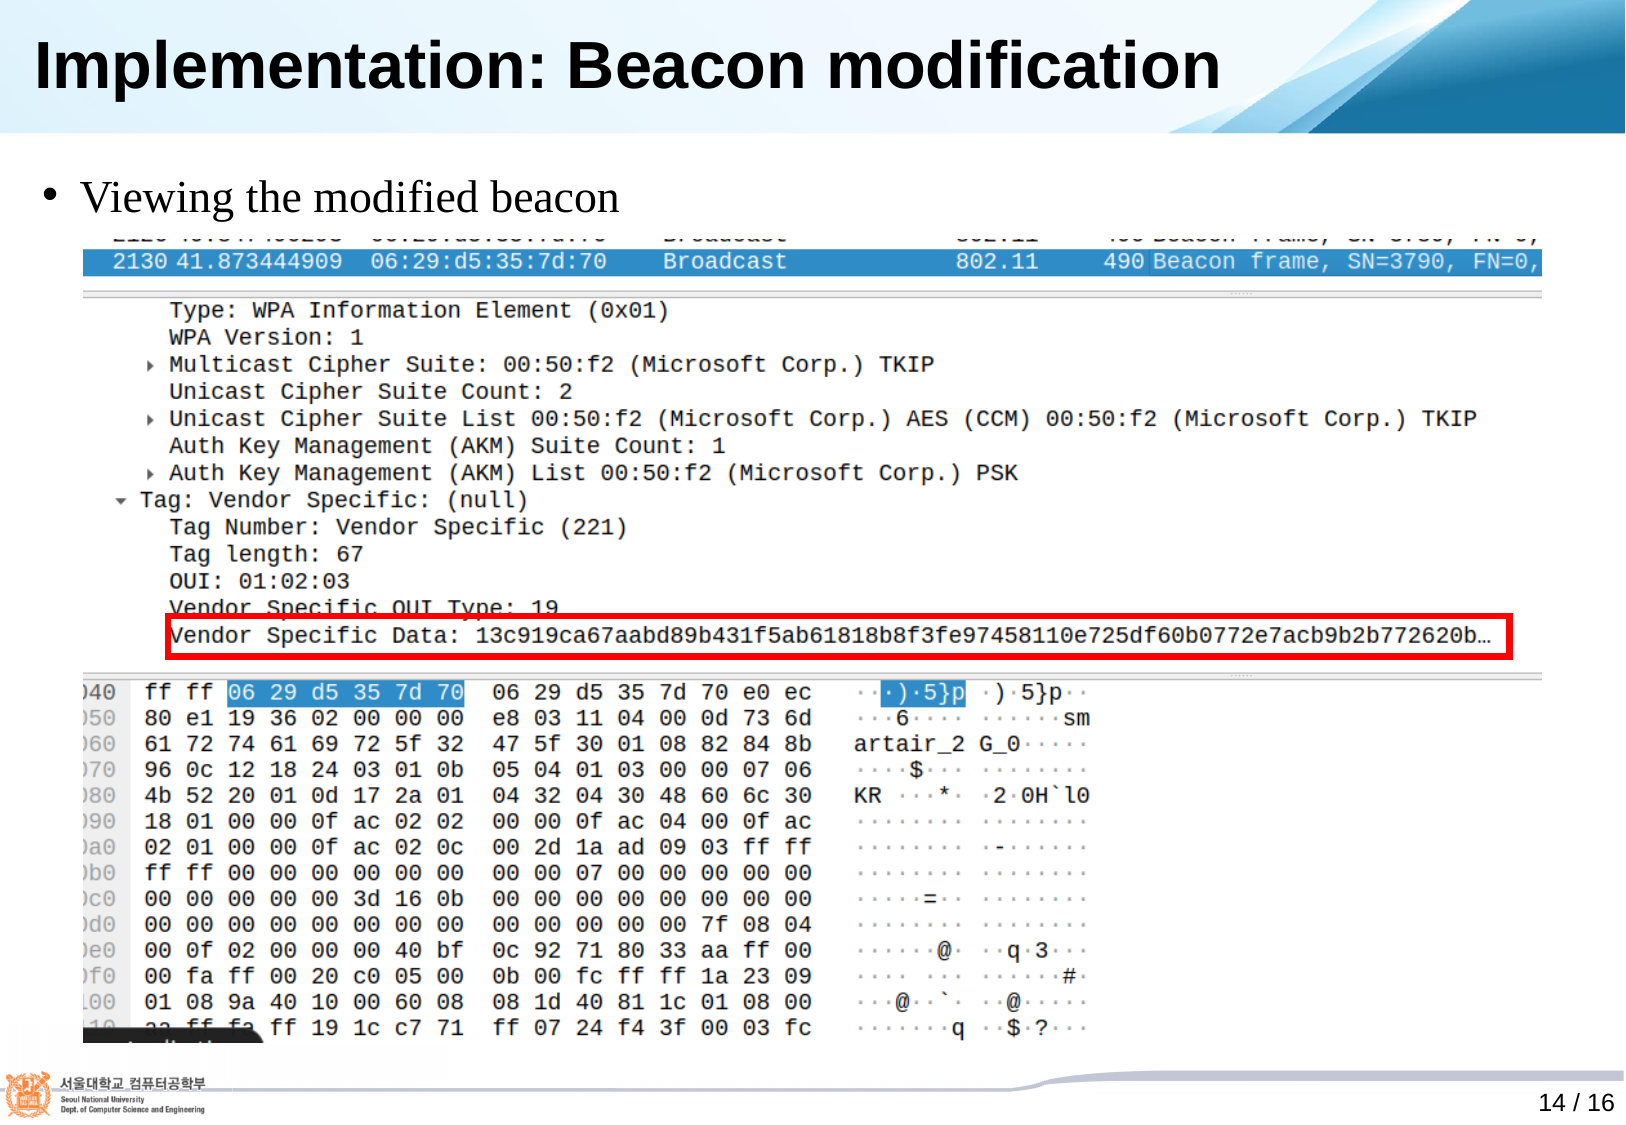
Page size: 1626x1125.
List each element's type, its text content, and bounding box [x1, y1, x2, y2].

list Viewing the modified beacon [27, 142, 1598, 1082]
title Implementation: Beacon modification [19, 15, 1536, 97]
picture [0, 0, 1625, 1122]
